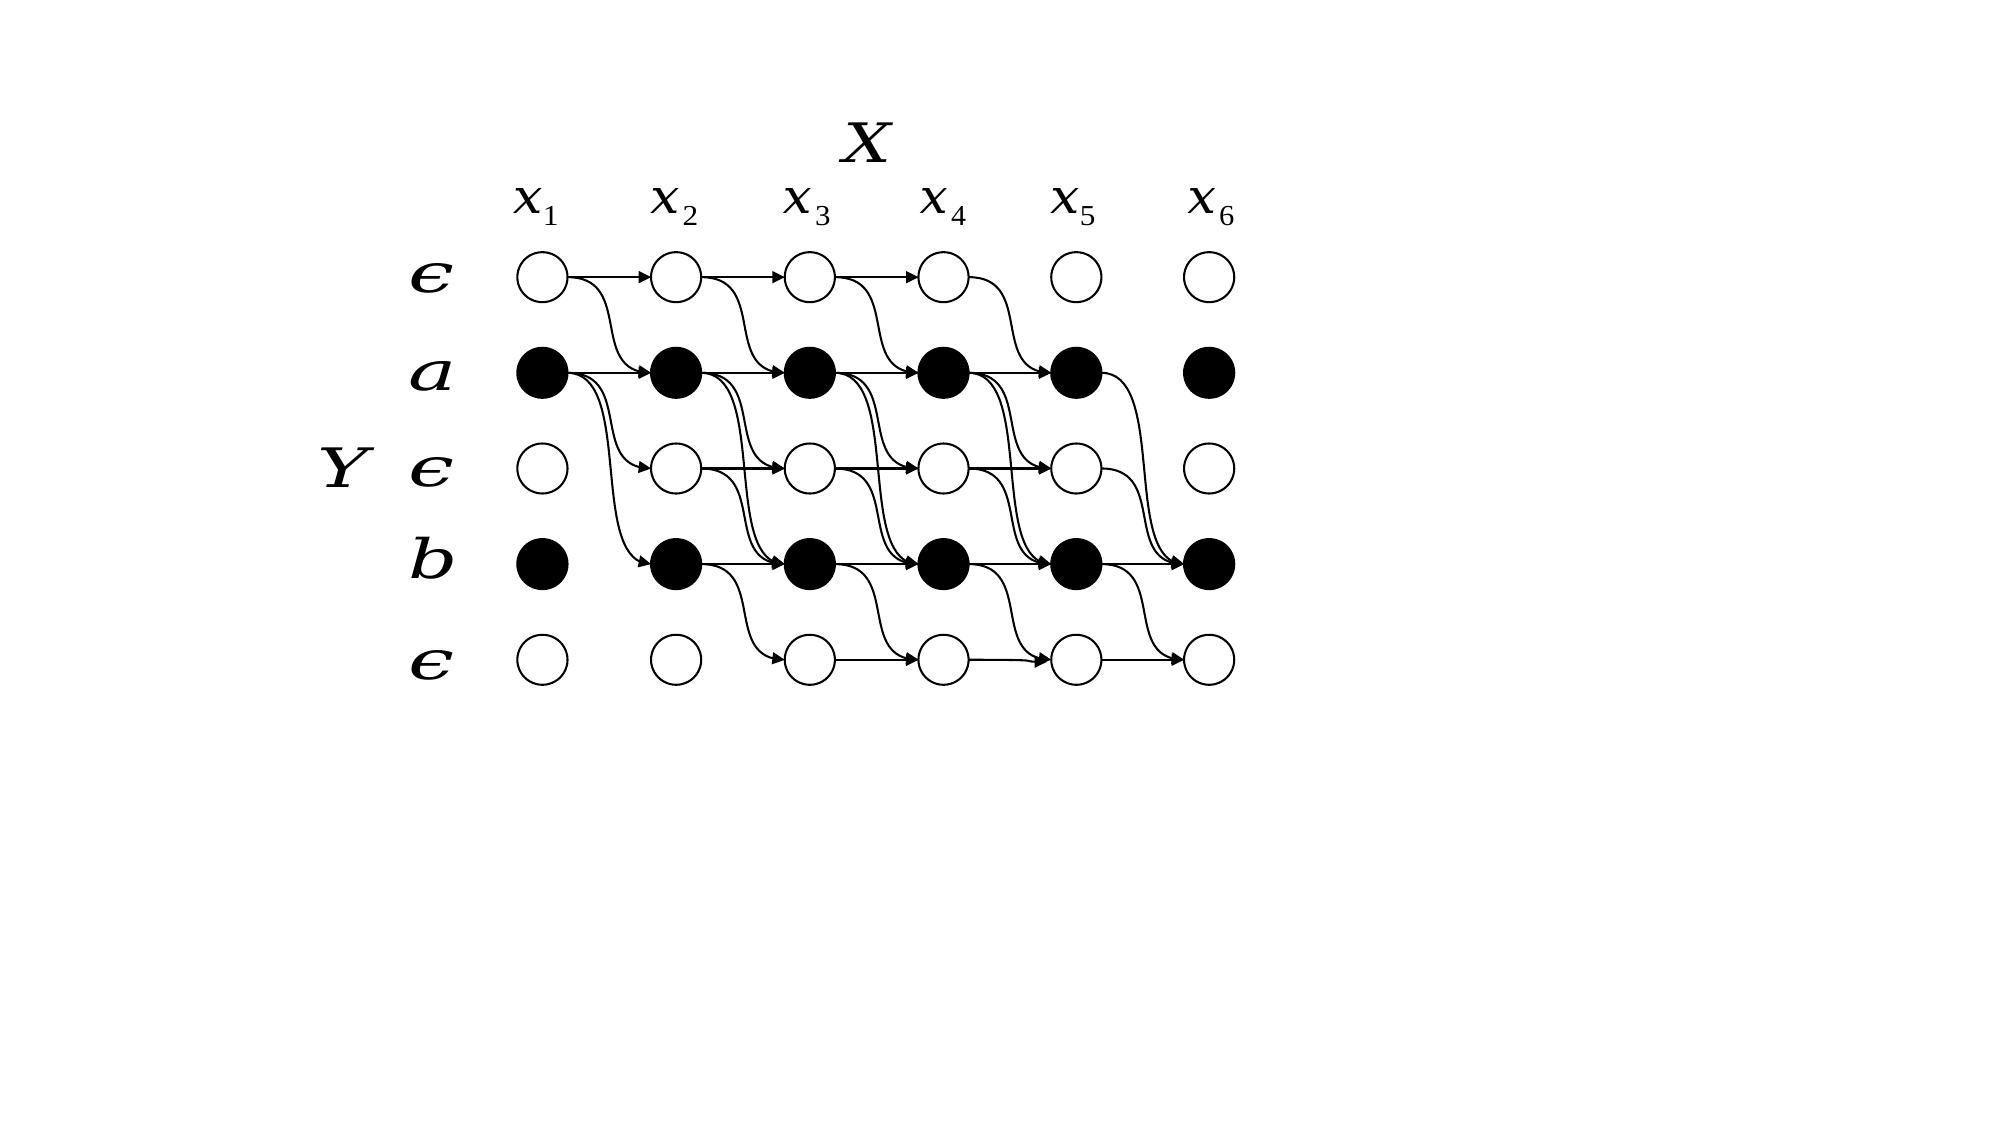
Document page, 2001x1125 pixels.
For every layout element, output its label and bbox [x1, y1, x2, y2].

text_box [1101, 564, 1185, 659]
text_box [408, 244, 459, 693]
text_box [968, 564, 1052, 660]
text_box [834, 277, 919, 372]
text_box [516, 346, 567, 399]
text_box [1050, 633, 1103, 686]
text_box [516, 538, 569, 591]
text_box [968, 372, 1052, 468]
text_box [917, 633, 970, 686]
text_box [834, 372, 919, 468]
text_box [1052, 442, 1101, 495]
text_box [968, 468, 1052, 564]
text_box [649, 633, 703, 686]
text_box [1101, 372, 1185, 468]
text_box [516, 442, 567, 495]
text_box [509, 171, 1235, 232]
text_box [783, 633, 836, 686]
text_box [651, 442, 701, 495]
text_box [650, 251, 703, 304]
text_box [919, 346, 968, 399]
text_box [650, 538, 701, 591]
text_box [919, 442, 968, 495]
text_box [1185, 538, 1236, 591]
text_box [834, 468, 919, 564]
text_box [1185, 442, 1236, 495]
text_box [919, 538, 968, 591]
text_box [1183, 251, 1236, 304]
text_box [567, 372, 651, 565]
text_box [834, 564, 919, 659]
text_box [1050, 251, 1103, 304]
text_box [567, 277, 651, 372]
text_box [1183, 346, 1236, 399]
text_box [516, 251, 569, 304]
text_box [968, 277, 1052, 372]
text_box [701, 372, 785, 468]
text_box [516, 633, 569, 686]
text_box [1183, 633, 1236, 686]
text_box [1052, 538, 1101, 591]
text_box [1052, 346, 1103, 399]
text_box [785, 346, 834, 399]
text_box [785, 442, 834, 495]
text_box [1101, 468, 1185, 564]
text_box [785, 538, 834, 591]
text_box [701, 564, 785, 660]
text_box [783, 251, 836, 304]
text_box [701, 468, 785, 564]
text_box [651, 346, 701, 399]
text_box [701, 277, 785, 372]
text_box [917, 251, 970, 304]
